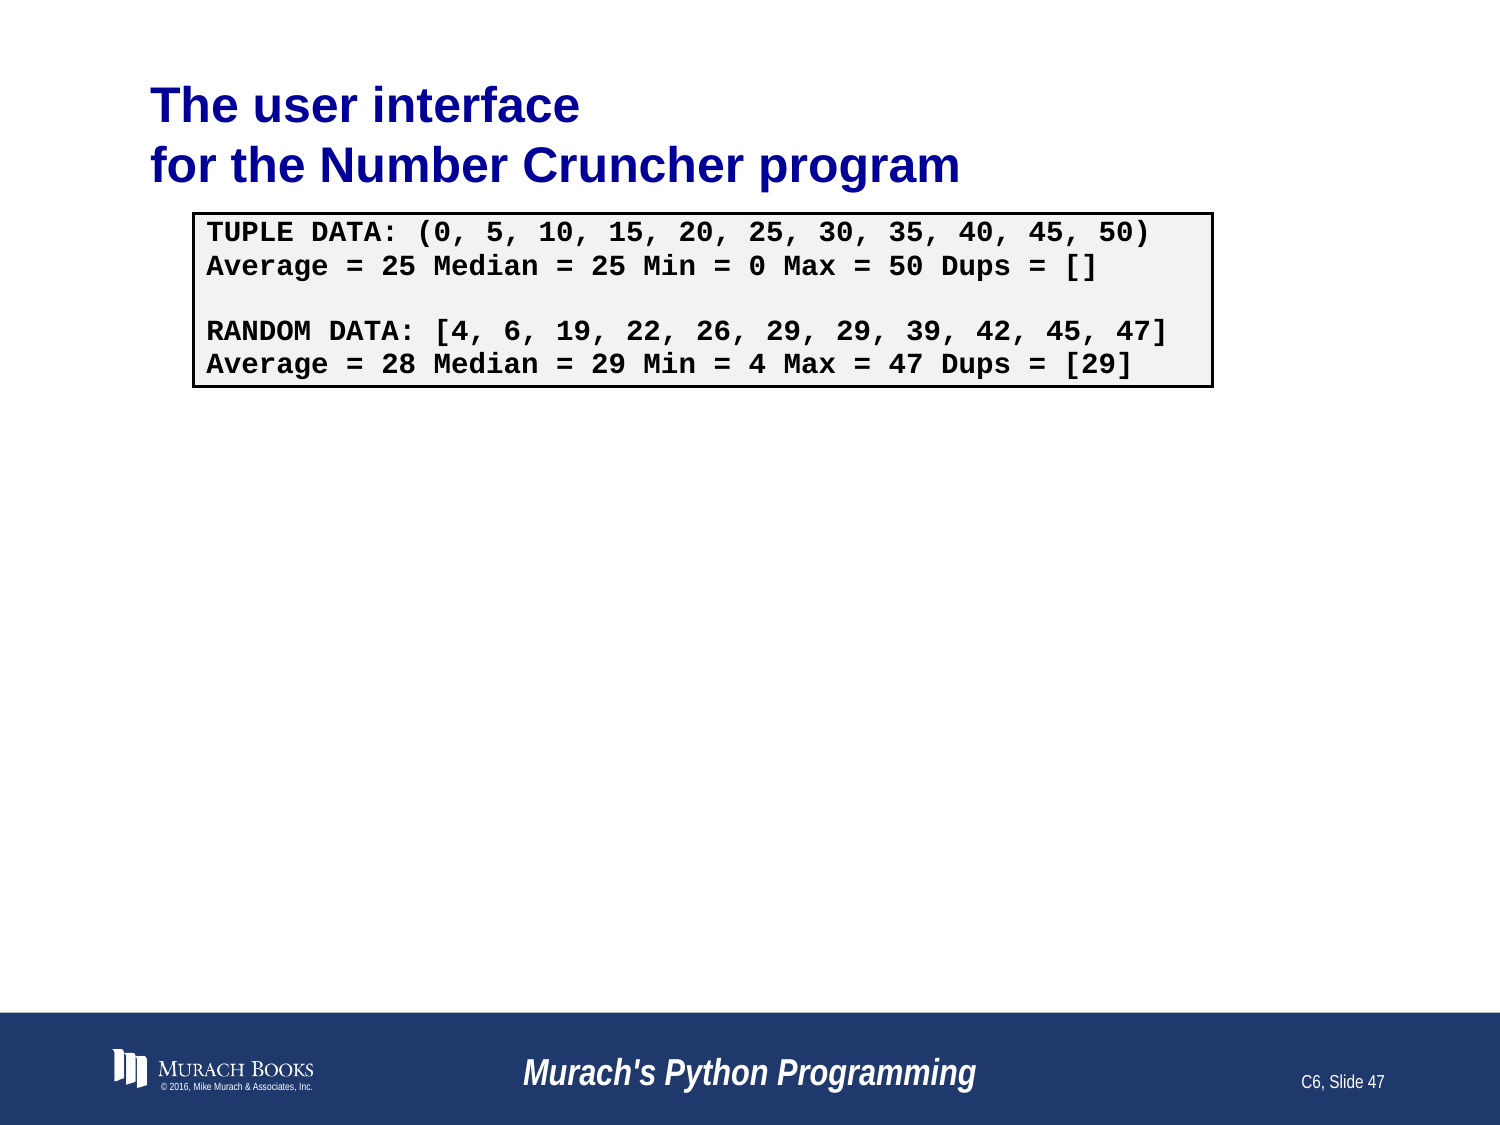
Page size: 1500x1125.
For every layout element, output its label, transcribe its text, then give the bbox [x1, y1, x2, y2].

slide_number C6, Slide 47 [1087, 1025, 1400, 1100]
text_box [149, 212, 1348, 389]
title The user interface for the Number Cruncher program [150, 72, 1350, 194]
footer © 2016, Mike Murach & Associates, Inc. [12, 1025, 463, 1100]
slide_number Murach's Python Programming [463, 1025, 1050, 1100]
